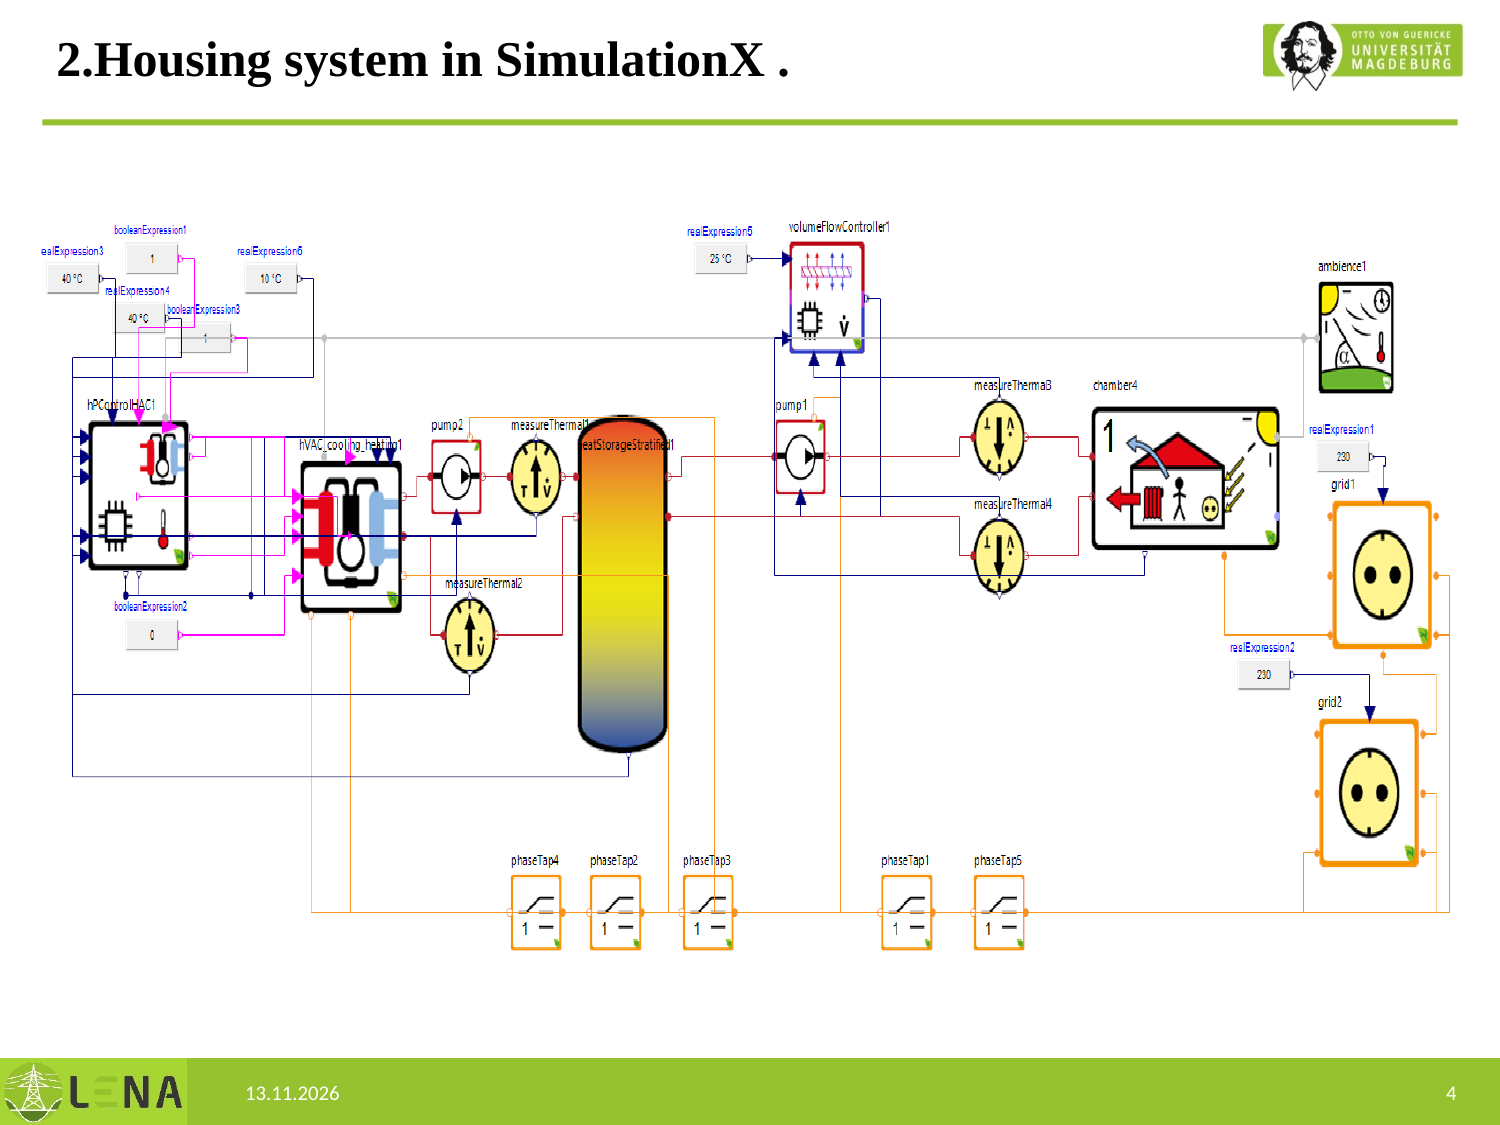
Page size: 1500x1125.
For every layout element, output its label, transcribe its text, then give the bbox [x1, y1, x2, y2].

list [40, 219, 1460, 953]
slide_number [230, 1066, 372, 1119]
slide_number 4 [1352, 1066, 1457, 1119]
picture [1263, 21, 1468, 91]
picture [0, 1058, 187, 1125]
title 2.Housing system in SimulationX . [41, 19, 1247, 161]
